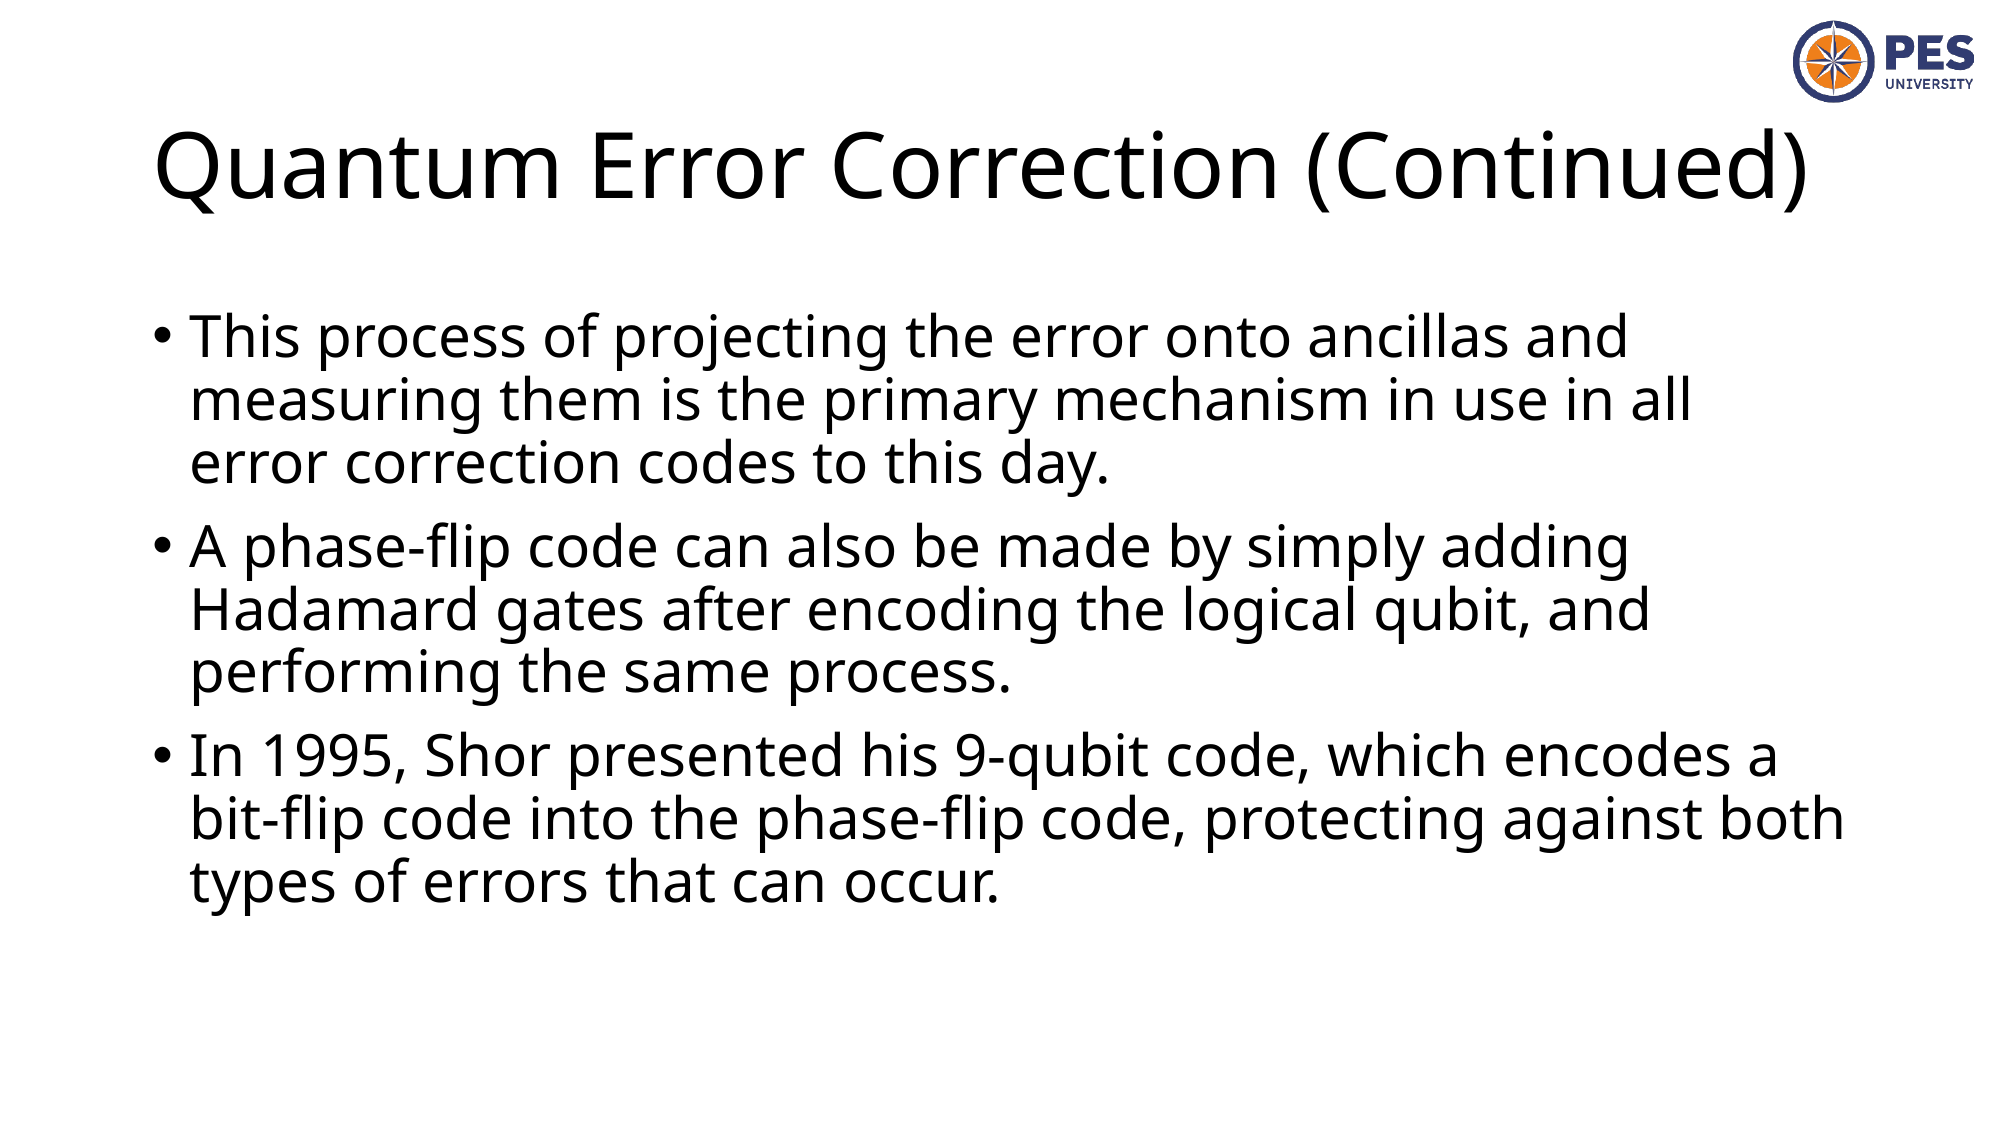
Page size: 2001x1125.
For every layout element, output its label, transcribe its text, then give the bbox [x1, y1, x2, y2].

title Quantum Error Correction (Continued) [137, 59, 1863, 278]
list This process of projecting the error onto ancillas and measuring them is the primary mechanism in use in all error correction codes to this day. A phase-flip code can also be made by simply adding Hadamard gates after encoding the logical qubit, and performing the same process. In 1995, Shor presented his 9-qubit code, which encodes a bit-flip code into the phase-flip code, protecting against both types of errors that can occur. [137, 299, 1863, 1014]
picture [1791, 20, 1975, 103]
